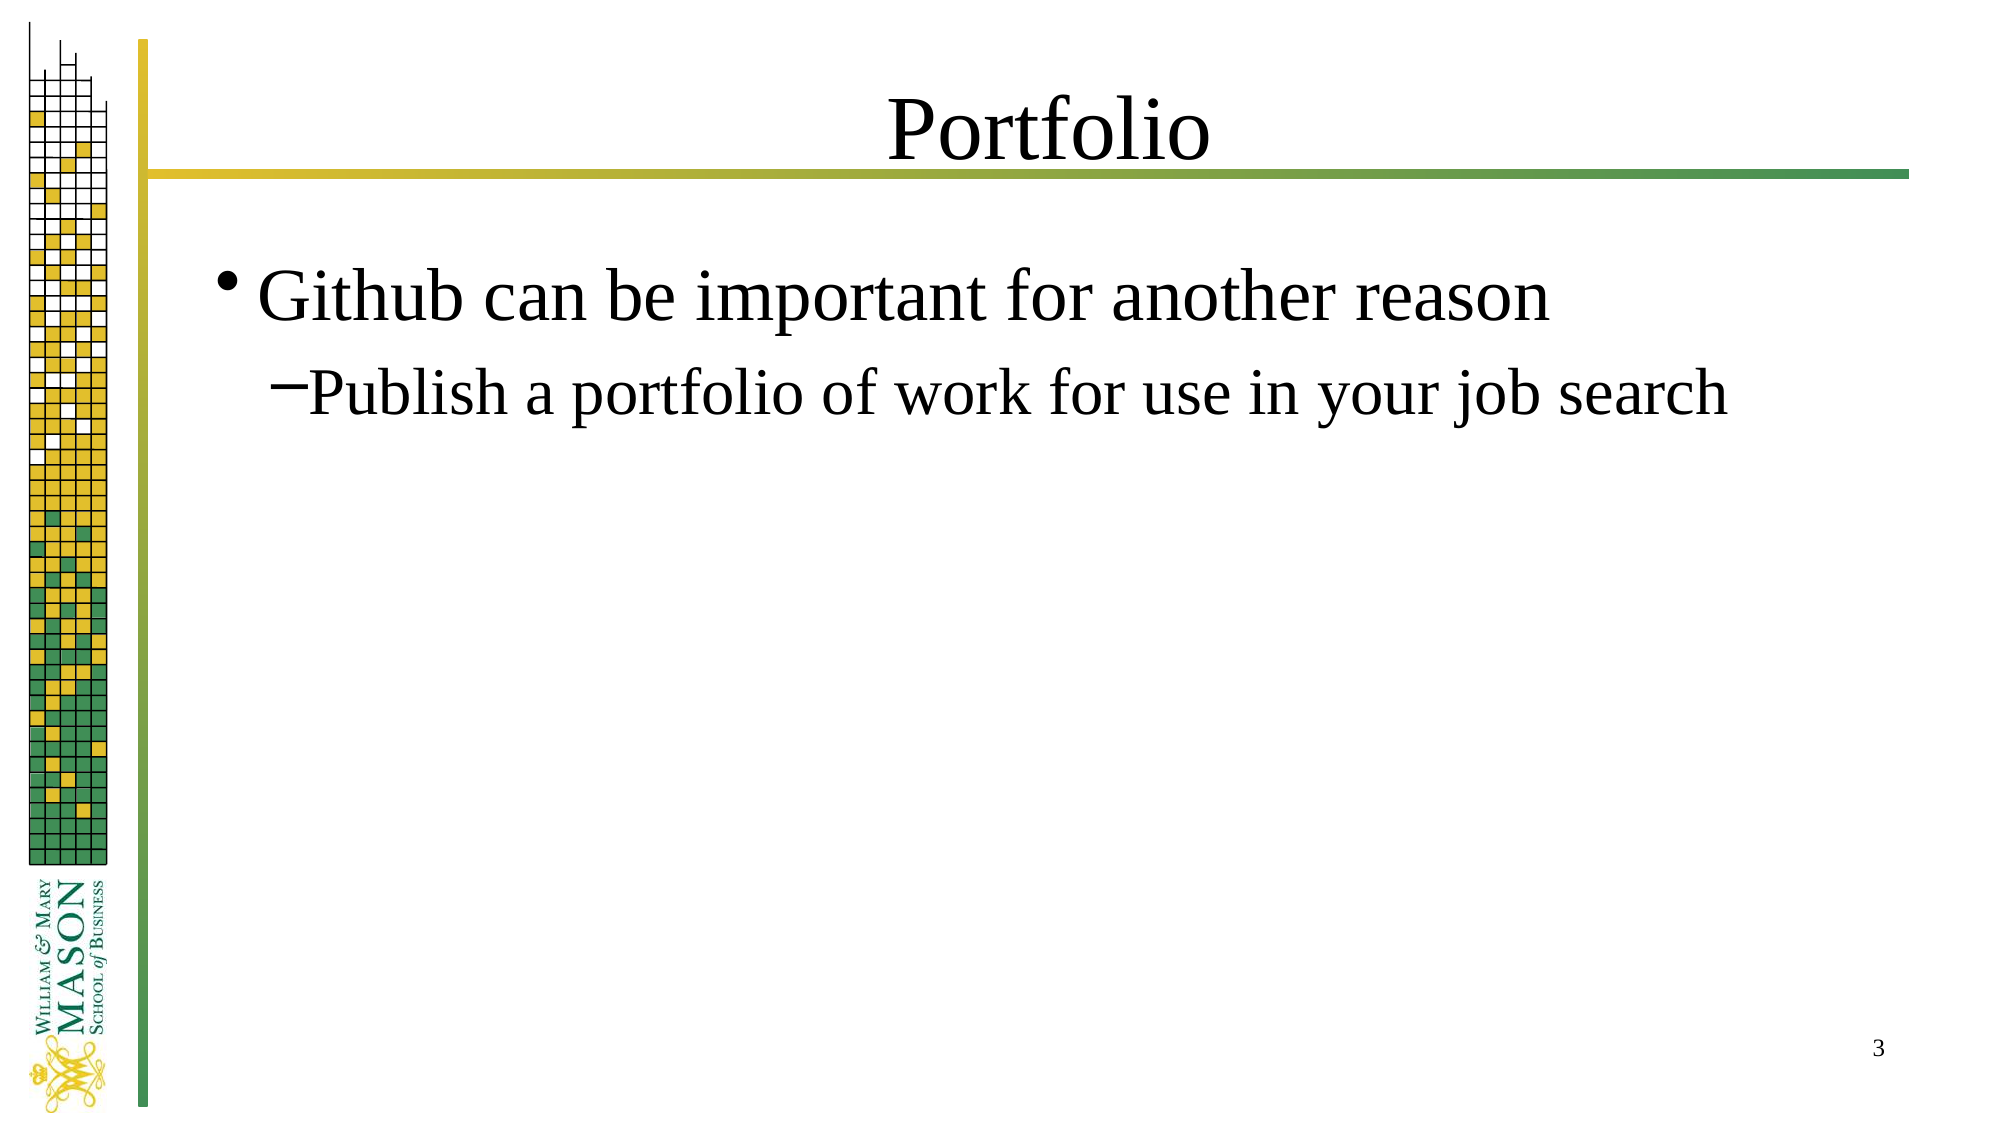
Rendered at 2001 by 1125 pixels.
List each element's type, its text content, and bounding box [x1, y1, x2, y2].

picture [29, 879, 107, 1113]
slide_number 3 [1398, 1024, 1901, 1103]
title Portfolio [200, 45, 1900, 200]
list Github can be important for another reason Publish a portfolio of work for use in your job search [200, 237, 1900, 1005]
